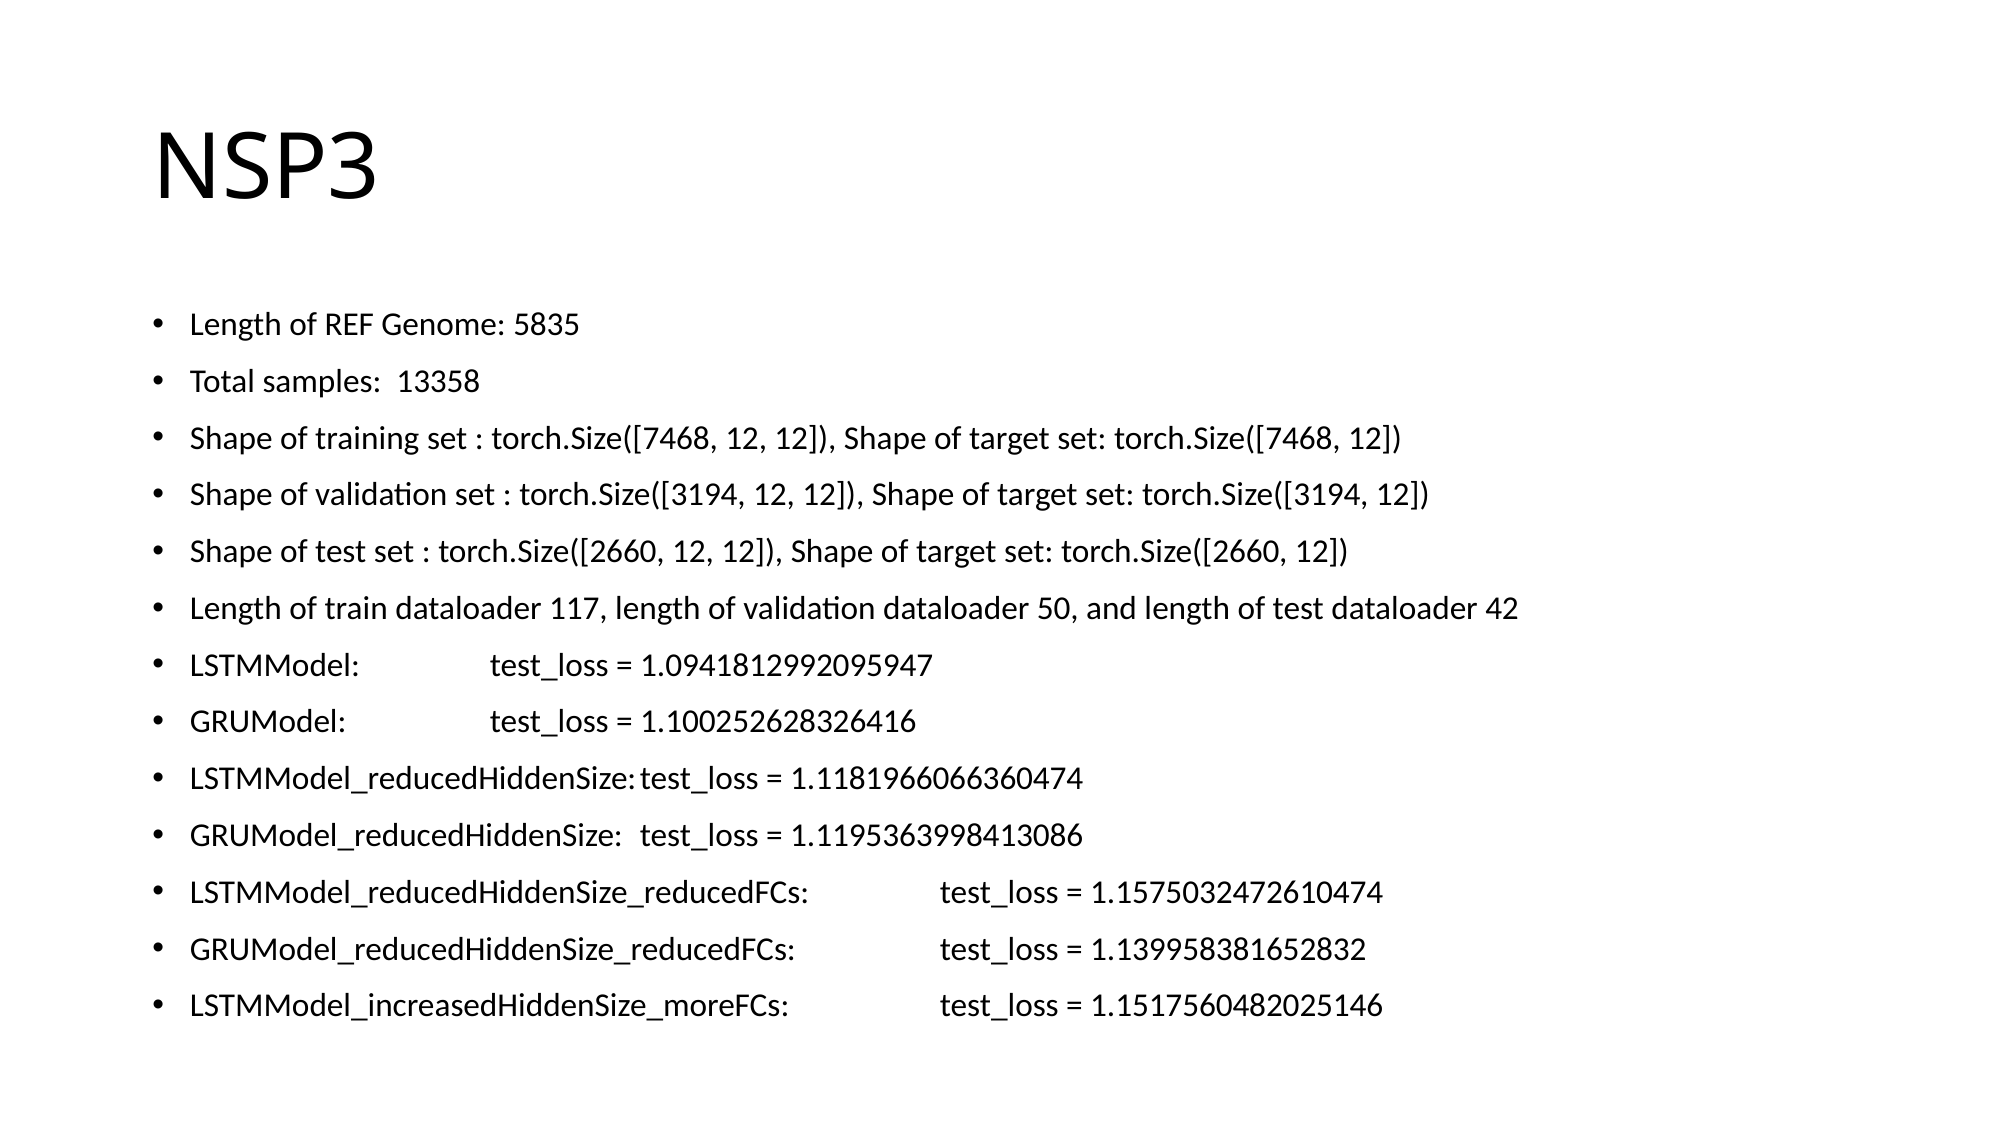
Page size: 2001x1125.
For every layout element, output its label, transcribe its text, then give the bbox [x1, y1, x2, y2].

list Length of REF Genome: 5835 Total samples: 13358 Shape of training set : torch.Size([7468, 12, 12]), Shape of target set: torch.Size([7468, 12]) Shape of validation set : torch.Size([3194, 12, 12]), Shape of target set: torch.Size([3194, 12]) Shape of test set : torch.Size([2660, 12, 12]), Shape of target set: torch.Size([2660, 12]) Length of train dataloader 117, length of validation dataloader 50, and length of test dataloader 42 LSTMModel: test_loss = 1.0941812992095947 GRUModel: test_loss = 1.100252628326416 LSTMModel_reducedHiddenSize: test_loss = 1.1181966066360474 GRUModel_reducedHiddenSize: test_loss = 1.1195363998413086 LSTMModel_reducedHiddenSize_reducedFCs: test_loss = 1.1575032472610474 GRUModel_reducedHiddenSize_reducedFCs: test_loss = 1.139958381652832 LSTMModel_increasedHiddenSize_moreFCs: test_loss = 1.1517560482025146 [137, 299, 1863, 1014]
title NSP3 [137, 59, 1863, 278]
